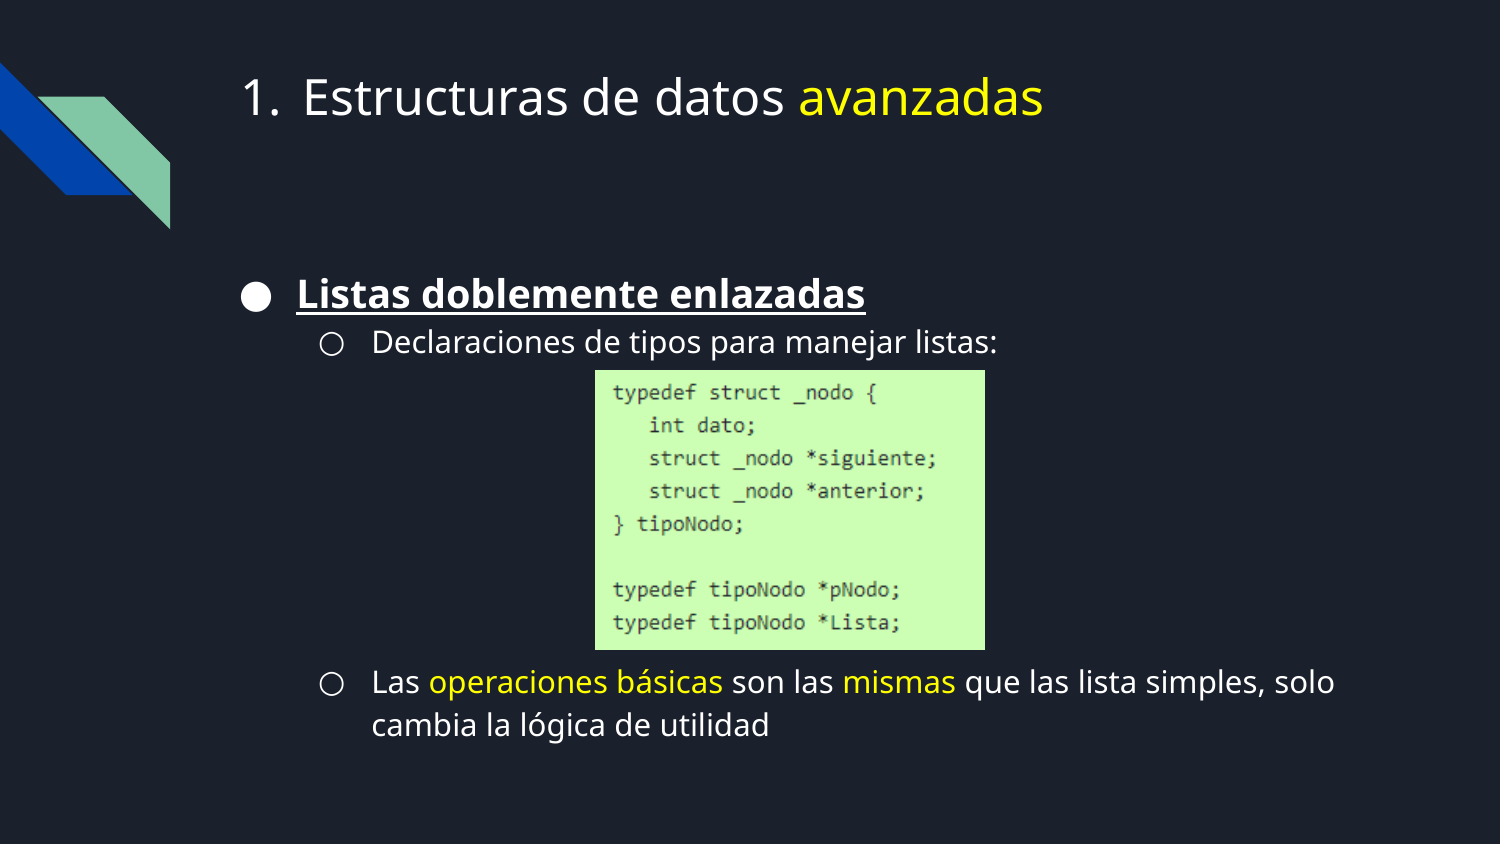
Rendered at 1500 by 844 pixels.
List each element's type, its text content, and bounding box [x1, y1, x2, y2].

picture [595, 370, 985, 651]
text_box Listas doblemente enlazadas Declaraciones de tipos para manejar listas: Las operaciones básicas son las mismas que las lista simples, solo cambia la lógica de utilidad [206, 246, 1368, 758]
title Estructuras de datos avanzadas [212, 50, 1368, 201]
